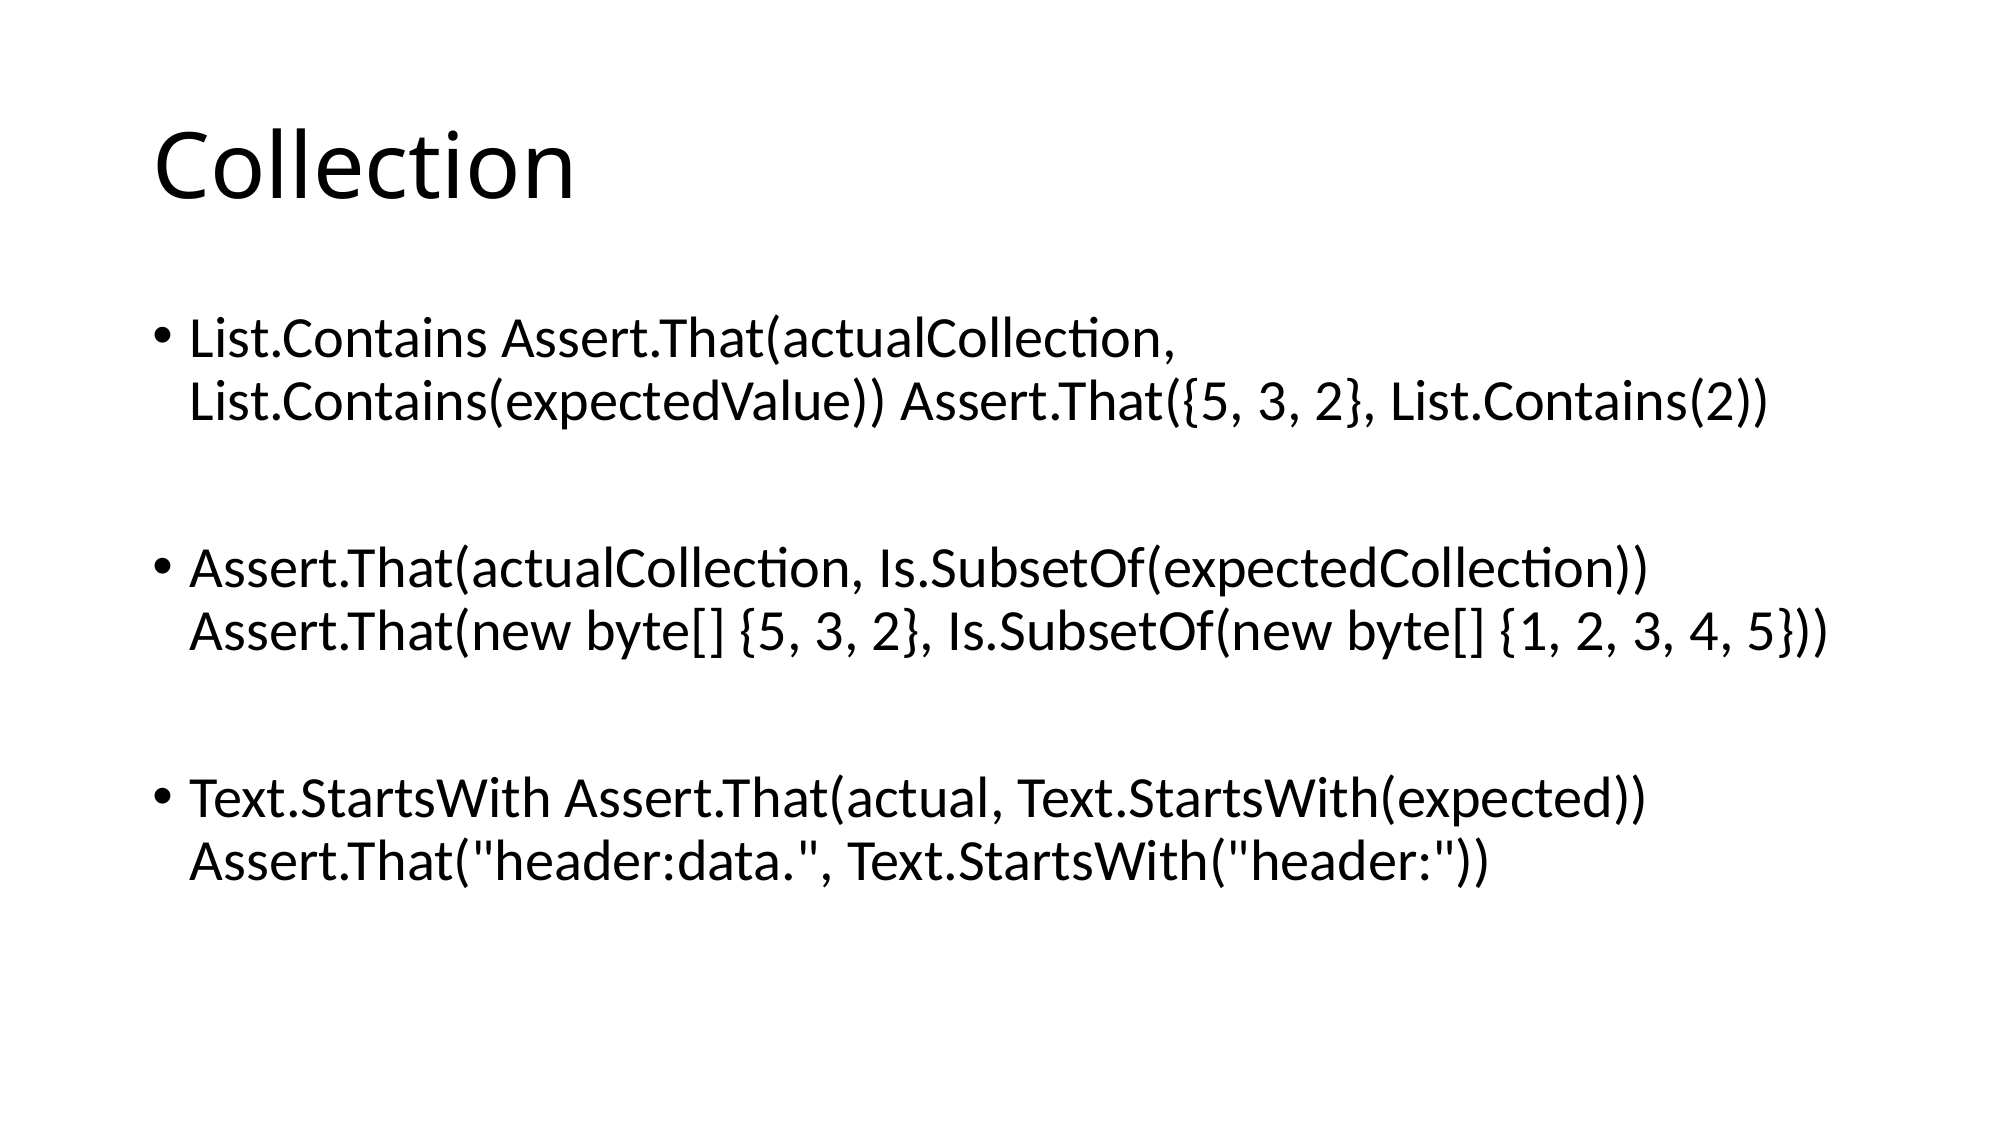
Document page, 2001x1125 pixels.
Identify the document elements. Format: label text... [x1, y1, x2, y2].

list List.Contains Assert.That(actualCollection, List.Contains(expectedValue)) Assert.That({5, 3, 2}, List.Contains(2)) Assert.That(actualCollection, Is.SubsetOf(expectedCollection)) Assert.That(new byte[] {5, 3, 2}, Is.SubsetOf(new byte[] {1, 2, 3, 4, 5})) Text.StartsWith Assert.That(actual, Text.StartsWith(expected)) Assert.That("header:data.", Text.StartsWith("header:")) [137, 299, 1863, 1014]
title Collection [137, 59, 1863, 278]
